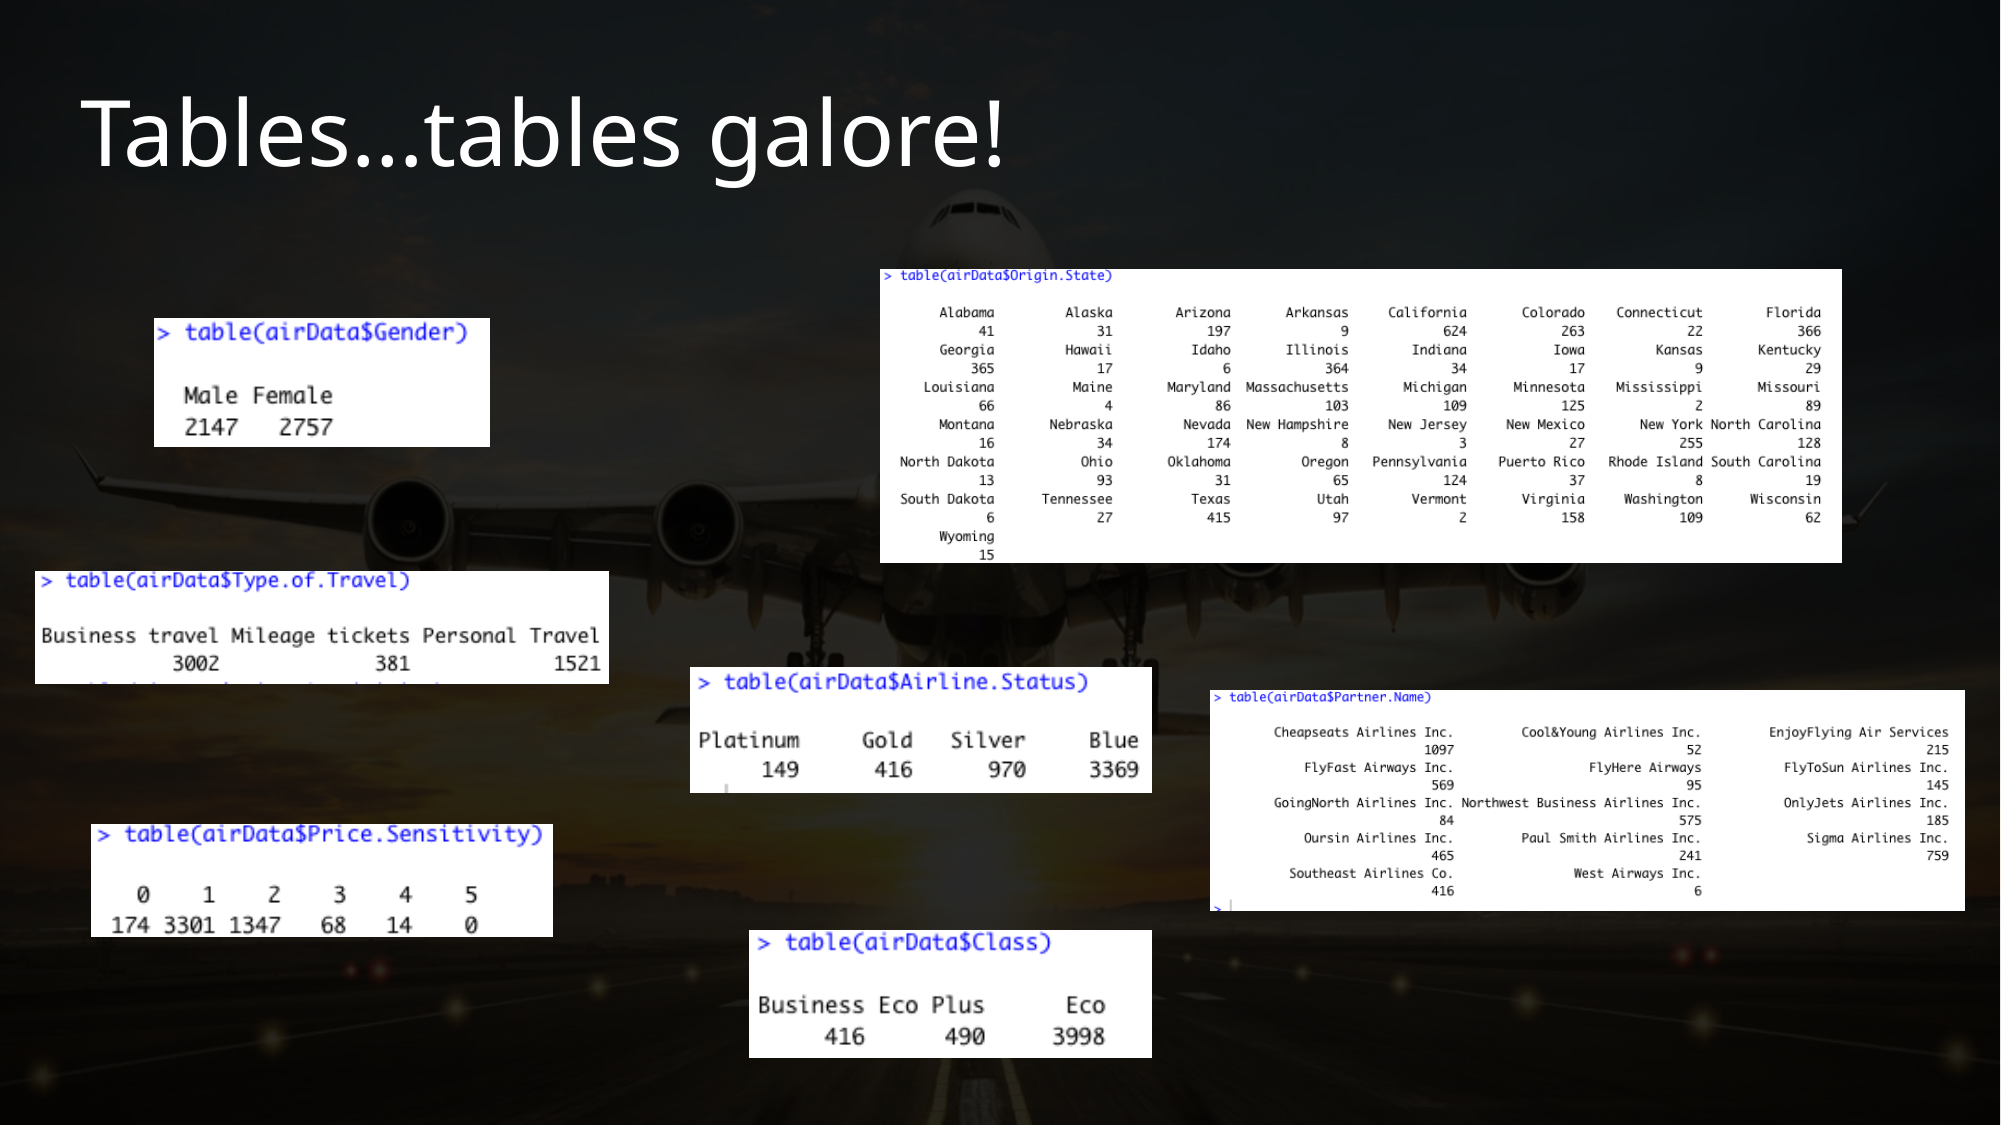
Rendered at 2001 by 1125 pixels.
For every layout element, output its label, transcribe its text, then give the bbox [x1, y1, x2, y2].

picture [880, 269, 1842, 563]
text_box Tables…tables galore! [65, 67, 1152, 193]
picture [35, 571, 609, 685]
text_box [0, 0, 2000, 1125]
picture [91, 824, 553, 937]
picture [1210, 690, 1965, 912]
picture [689, 667, 1152, 793]
picture [749, 930, 1152, 1058]
picture [154, 318, 490, 447]
